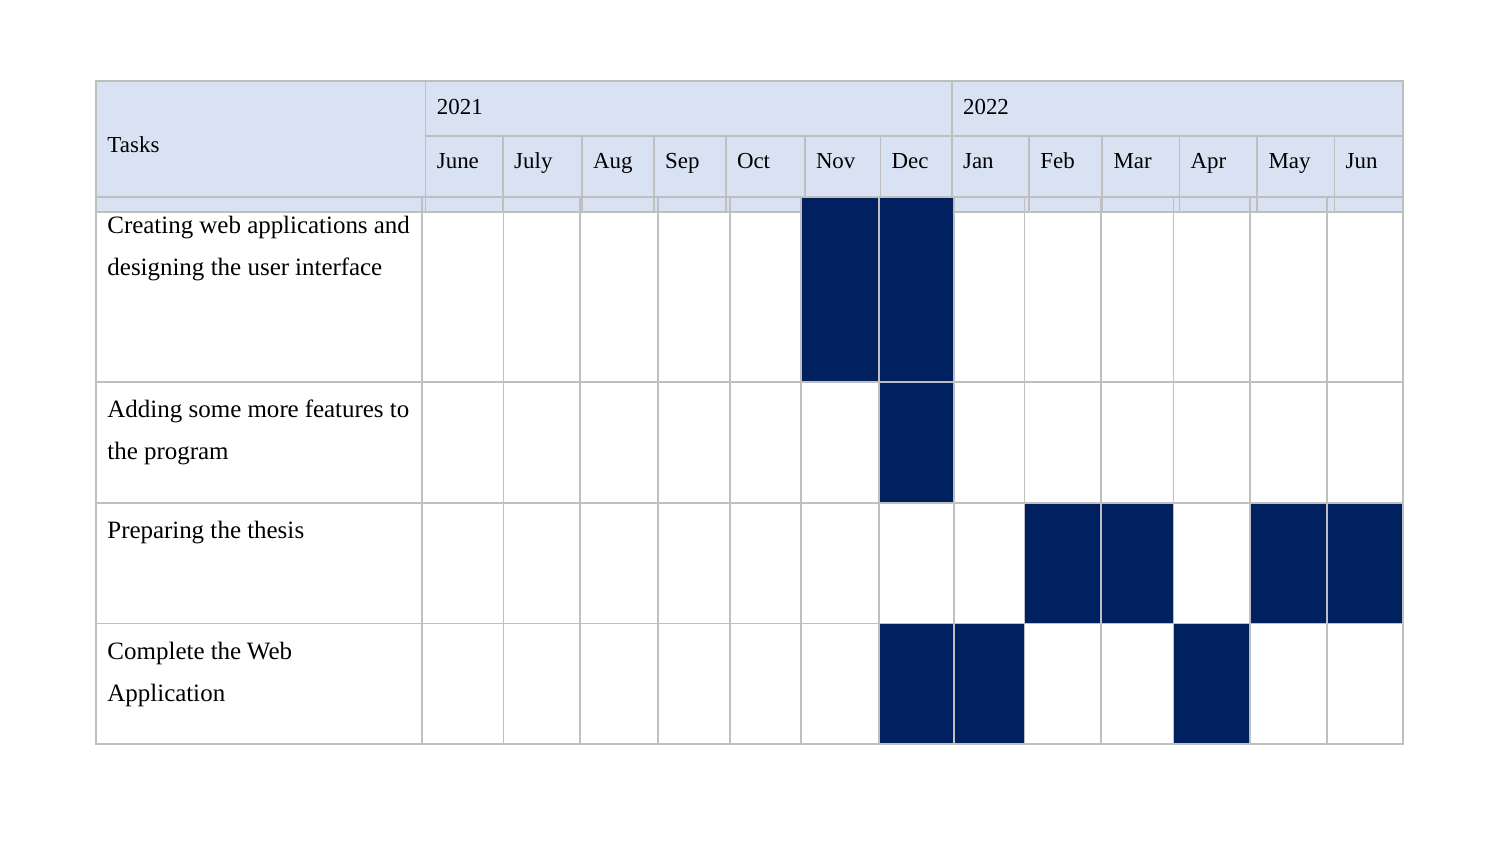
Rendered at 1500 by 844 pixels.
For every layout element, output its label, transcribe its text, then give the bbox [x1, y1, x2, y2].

table_cell [504, 624, 579, 743]
table_cell [1328, 383, 1402, 502]
table_cell [1102, 624, 1173, 743]
table_cell [581, 383, 657, 502]
table_cell Apr [1180, 137, 1256, 196]
table_header [880, 198, 953, 381]
table_cell [423, 504, 503, 623]
table_cell June [426, 137, 502, 196]
table_header Tasks [97, 82, 425, 196]
table_cell [423, 383, 503, 502]
table_cell [581, 504, 657, 623]
table_cell [731, 504, 800, 623]
table_cell [731, 383, 800, 502]
table_cell [1174, 624, 1249, 743]
table_header [423, 198, 503, 381]
table_cell Oct [727, 137, 804, 196]
table_cell [880, 504, 953, 623]
table_cell [1025, 383, 1100, 502]
table_header [1025, 198, 1100, 381]
table_cell [731, 624, 800, 743]
table_cell [955, 504, 1024, 623]
table_cell [659, 624, 729, 743]
table_cell [880, 624, 953, 743]
table_cell Aug [583, 137, 653, 196]
table_cell [659, 383, 729, 502]
table_cell [1174, 504, 1249, 623]
table_cell [802, 383, 878, 502]
table_cell [1102, 383, 1173, 502]
table_cell [1251, 504, 1326, 623]
table_cell [802, 624, 878, 743]
table_header [1102, 198, 1173, 381]
table_cell [659, 504, 729, 623]
table_cell Sep [655, 137, 725, 196]
table_cell Mar [1103, 137, 1179, 196]
table_cell [1174, 383, 1249, 502]
table_cell [955, 383, 1024, 502]
table_cell July [504, 137, 581, 196]
table_cell [581, 624, 657, 743]
table_cell [1025, 624, 1100, 743]
table_cell Jun [1335, 137, 1402, 196]
table_cell Preparing the thesis [97, 504, 421, 623]
table_cell [1025, 504, 1100, 623]
table_cell [423, 624, 503, 743]
table_cell [1102, 504, 1173, 623]
table_cell Complete the Web Application [97, 624, 421, 743]
table_cell Feb [1030, 137, 1101, 196]
table_cell [955, 624, 1024, 743]
table_cell [504, 383, 579, 502]
table_header [802, 198, 878, 381]
table_header [955, 198, 1024, 381]
table_cell Nov [806, 137, 880, 196]
table_cell [1328, 504, 1402, 623]
table_header [1328, 198, 1402, 381]
table_cell Jan [953, 137, 1028, 196]
table_cell [880, 383, 953, 502]
table_cell Dec [881, 137, 951, 196]
table_header [731, 198, 800, 381]
table_header 2022 [953, 82, 1402, 135]
table_cell Adding some more features to the program [97, 383, 421, 502]
table_header [1174, 198, 1249, 381]
table_cell [802, 504, 878, 623]
table_cell [1251, 624, 1326, 743]
table_header Creating web applications and designing the user interface [97, 198, 421, 381]
table_cell [504, 504, 579, 623]
table_cell May [1258, 137, 1334, 196]
table_header [581, 198, 657, 381]
table_cell [1328, 624, 1402, 743]
table_cell [1251, 383, 1326, 502]
table_header [1251, 198, 1326, 381]
table_header [659, 198, 729, 381]
table_header [504, 198, 579, 381]
table_header 2021 [426, 82, 951, 135]
